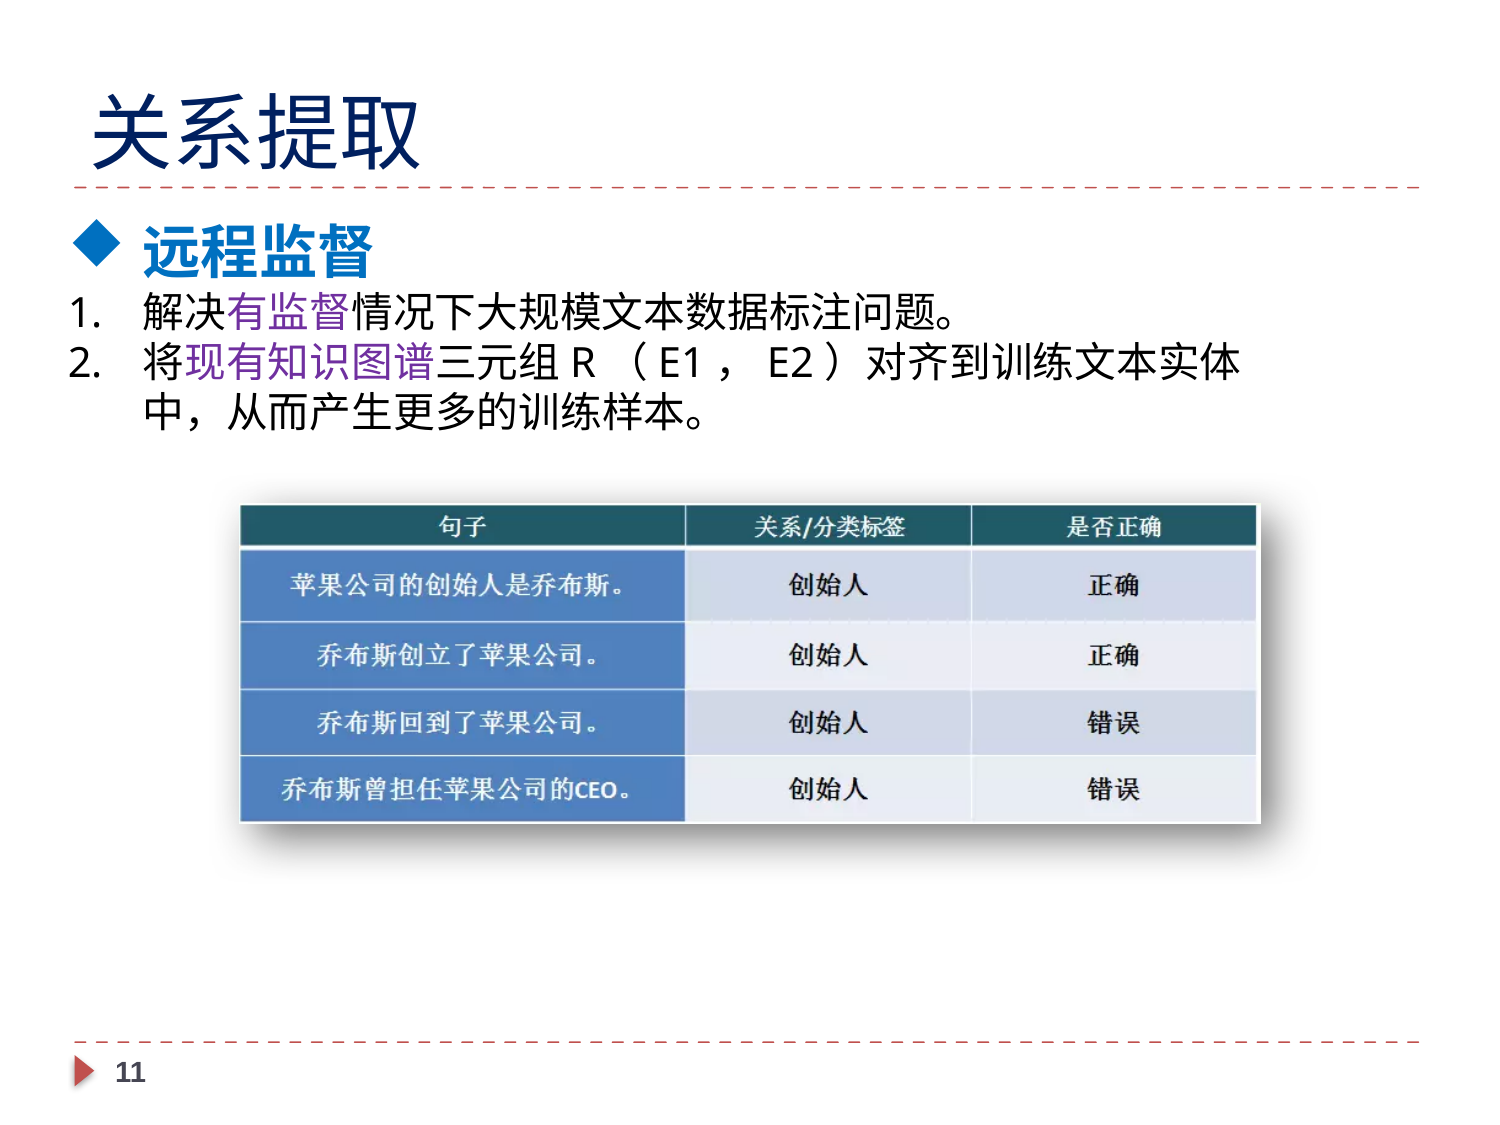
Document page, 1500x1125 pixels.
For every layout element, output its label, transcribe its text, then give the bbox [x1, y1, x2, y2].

text_box 远程监督 解决有监督情况下大规模文本数据标注问题。 将现有知识图谱三元组R（E1，E2）对齐到训练文本实体中，从而产生更多的训练样本。 [53, 208, 1338, 443]
text_box 1 [100, 1045, 426, 1106]
picture [239, 503, 1261, 824]
text_box 关系提取 [75, 24, 1425, 188]
